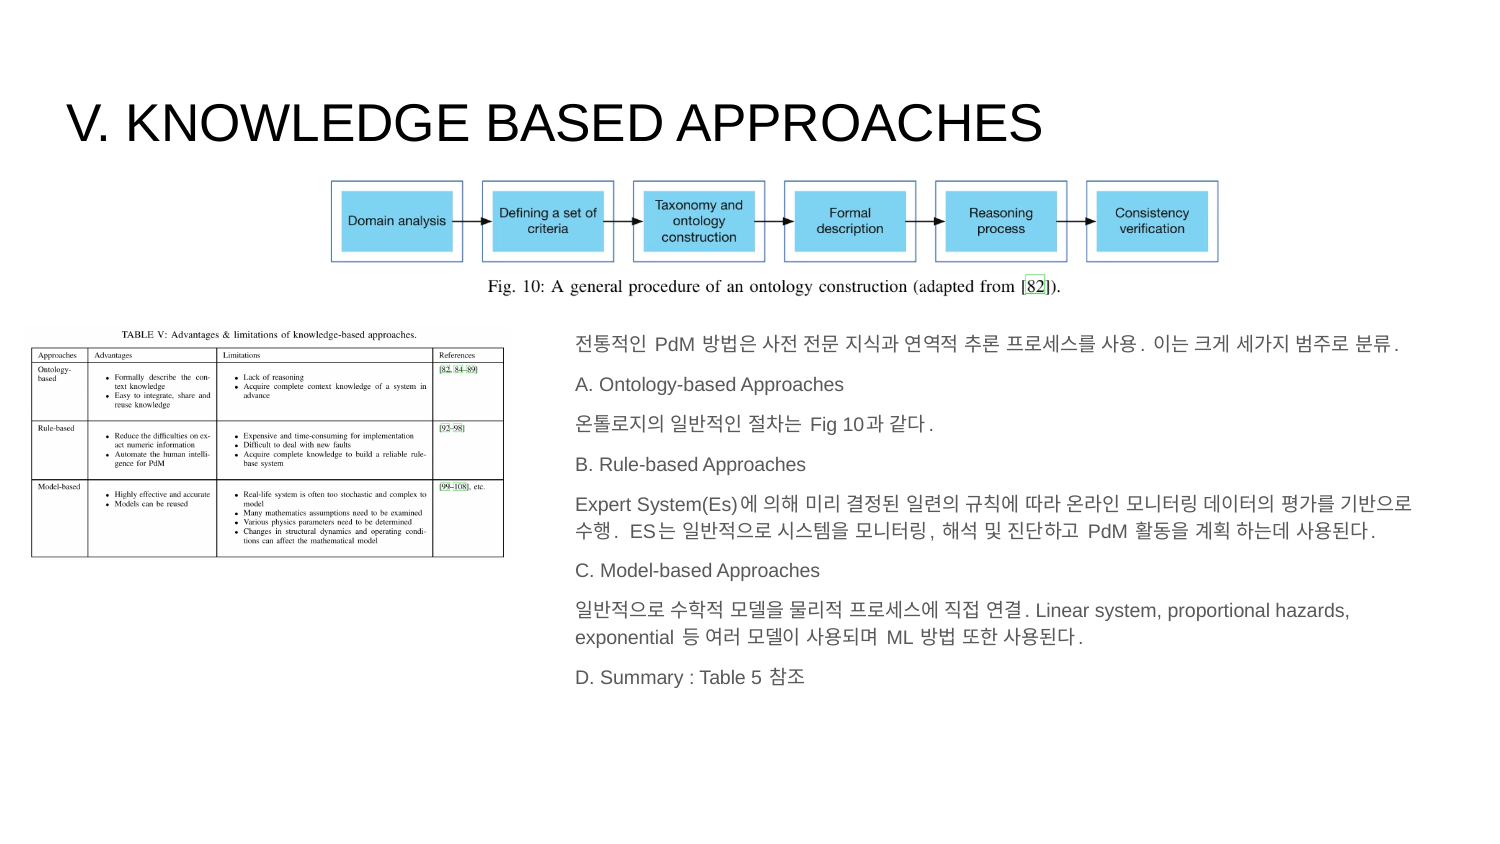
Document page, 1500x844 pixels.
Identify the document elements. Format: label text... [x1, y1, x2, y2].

picture [24, 323, 511, 561]
list 전통적인 PdM 방법은 사전 전문 지식과 연역적 추론 프로세스를 사용. 이는 크게 세가지 범주로 분류. A. Ontology-based Approaches 온톨로지의 일반적인 절차는 Fig 10과 같다. B. Rule-based Approaches Expert System(Es)에 의해 미리 결정된 일련의 규칙에 따라 온라인 모니터링 데이터의 평가를 기반으로 수행. ES는 일반적으로 시스템을 모니터링, 해석 및 진단하고 PdM 활동을 계획 하는데 사용된다. C. Model-based Approaches 일반적으로 수학적 모델을 물리적 프로세스에 직접 연결. Linear system, proportional hazards, exponential 등 여러 모델이 사용되며 ML 방법 또한 사용된다. D. Summary : Table 5 참조 [560, 313, 1449, 749]
title V. KNOWLEDGE BASED APPROACHES [51, 72, 1449, 167]
picture [315, 158, 1240, 299]
